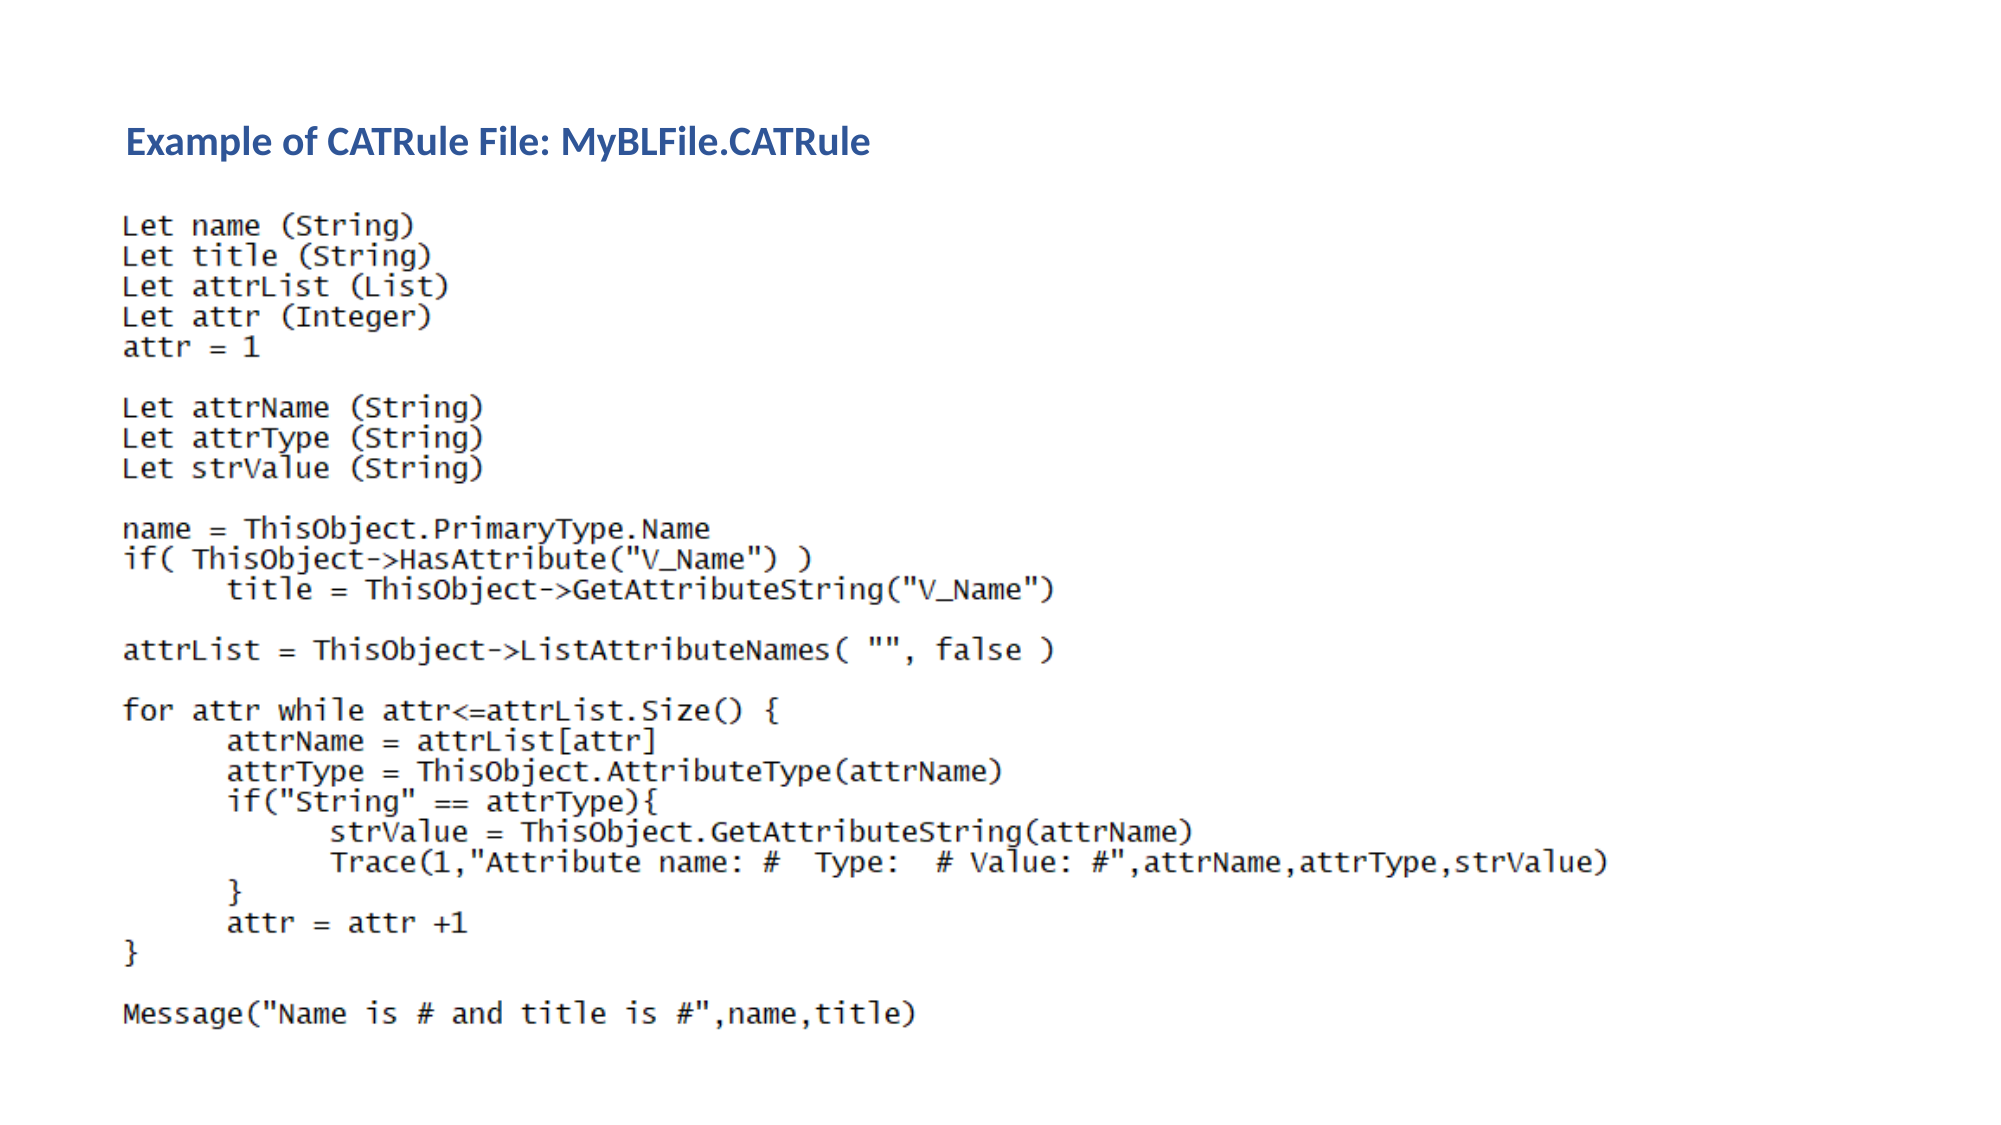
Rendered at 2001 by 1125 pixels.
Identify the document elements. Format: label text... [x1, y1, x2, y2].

text_box Example of CATRule File: MyBLFile.CATRule [111, 106, 1291, 171]
picture [110, 211, 1630, 1049]
